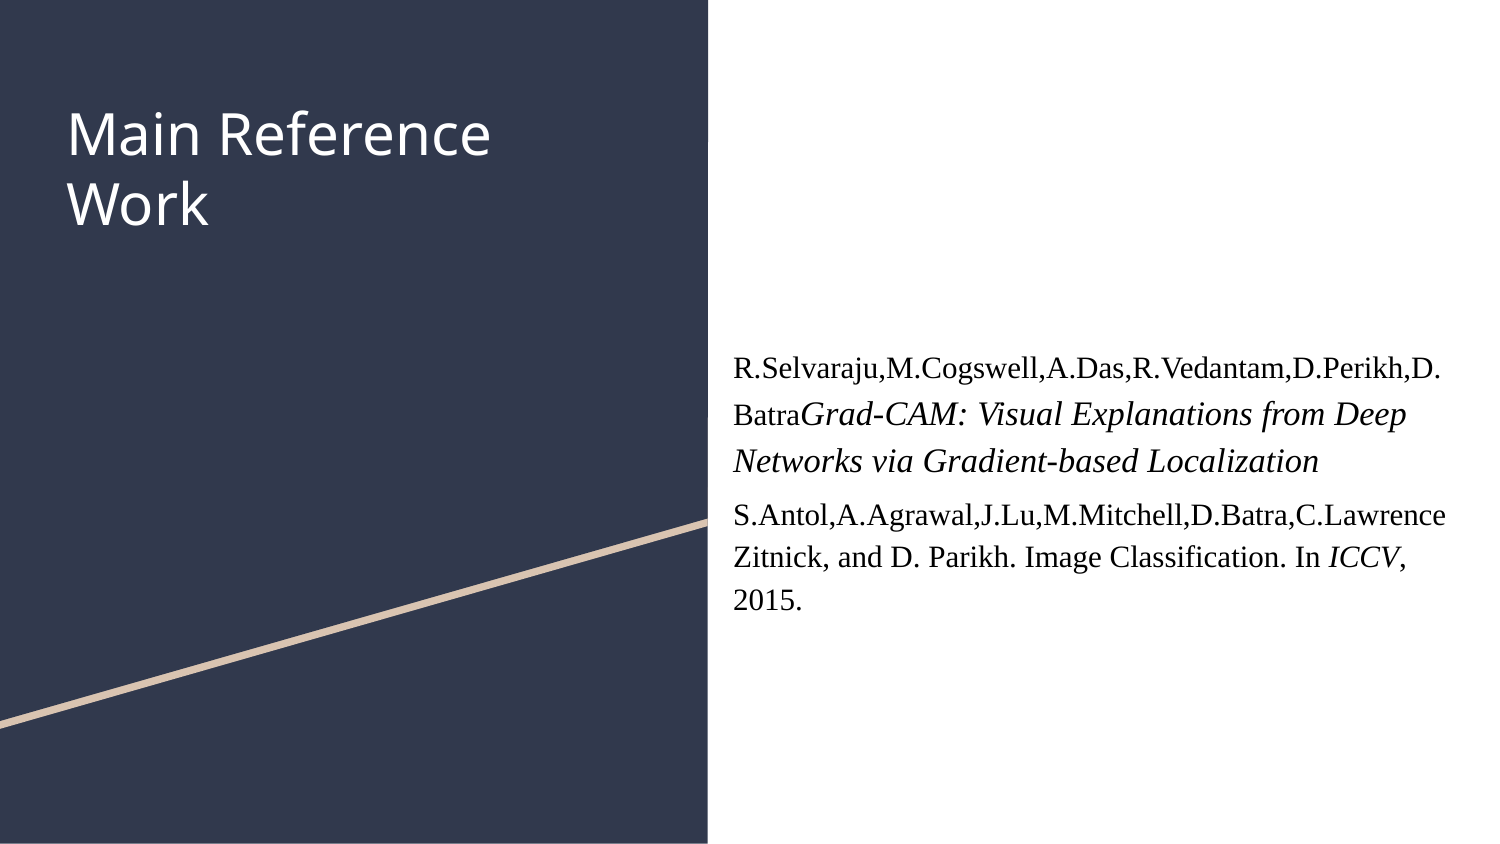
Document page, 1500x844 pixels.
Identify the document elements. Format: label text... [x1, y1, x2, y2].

title Main Reference Work [51, 82, 660, 494]
list R.Selvaraju,M.Cogswell,A.Das,R.Vedantam,D.Perikh,D.BatraGrad-CAM: Visual Explanations from Deep Networks via Gradient-based Localization S.Antol,A.Agrawal,J.Lu,M.Mitchell,D.Batra,C.Lawrence Zitnick, and D. Parikh. Image Classification. In ICCV, 2015. [718, 326, 1475, 637]
